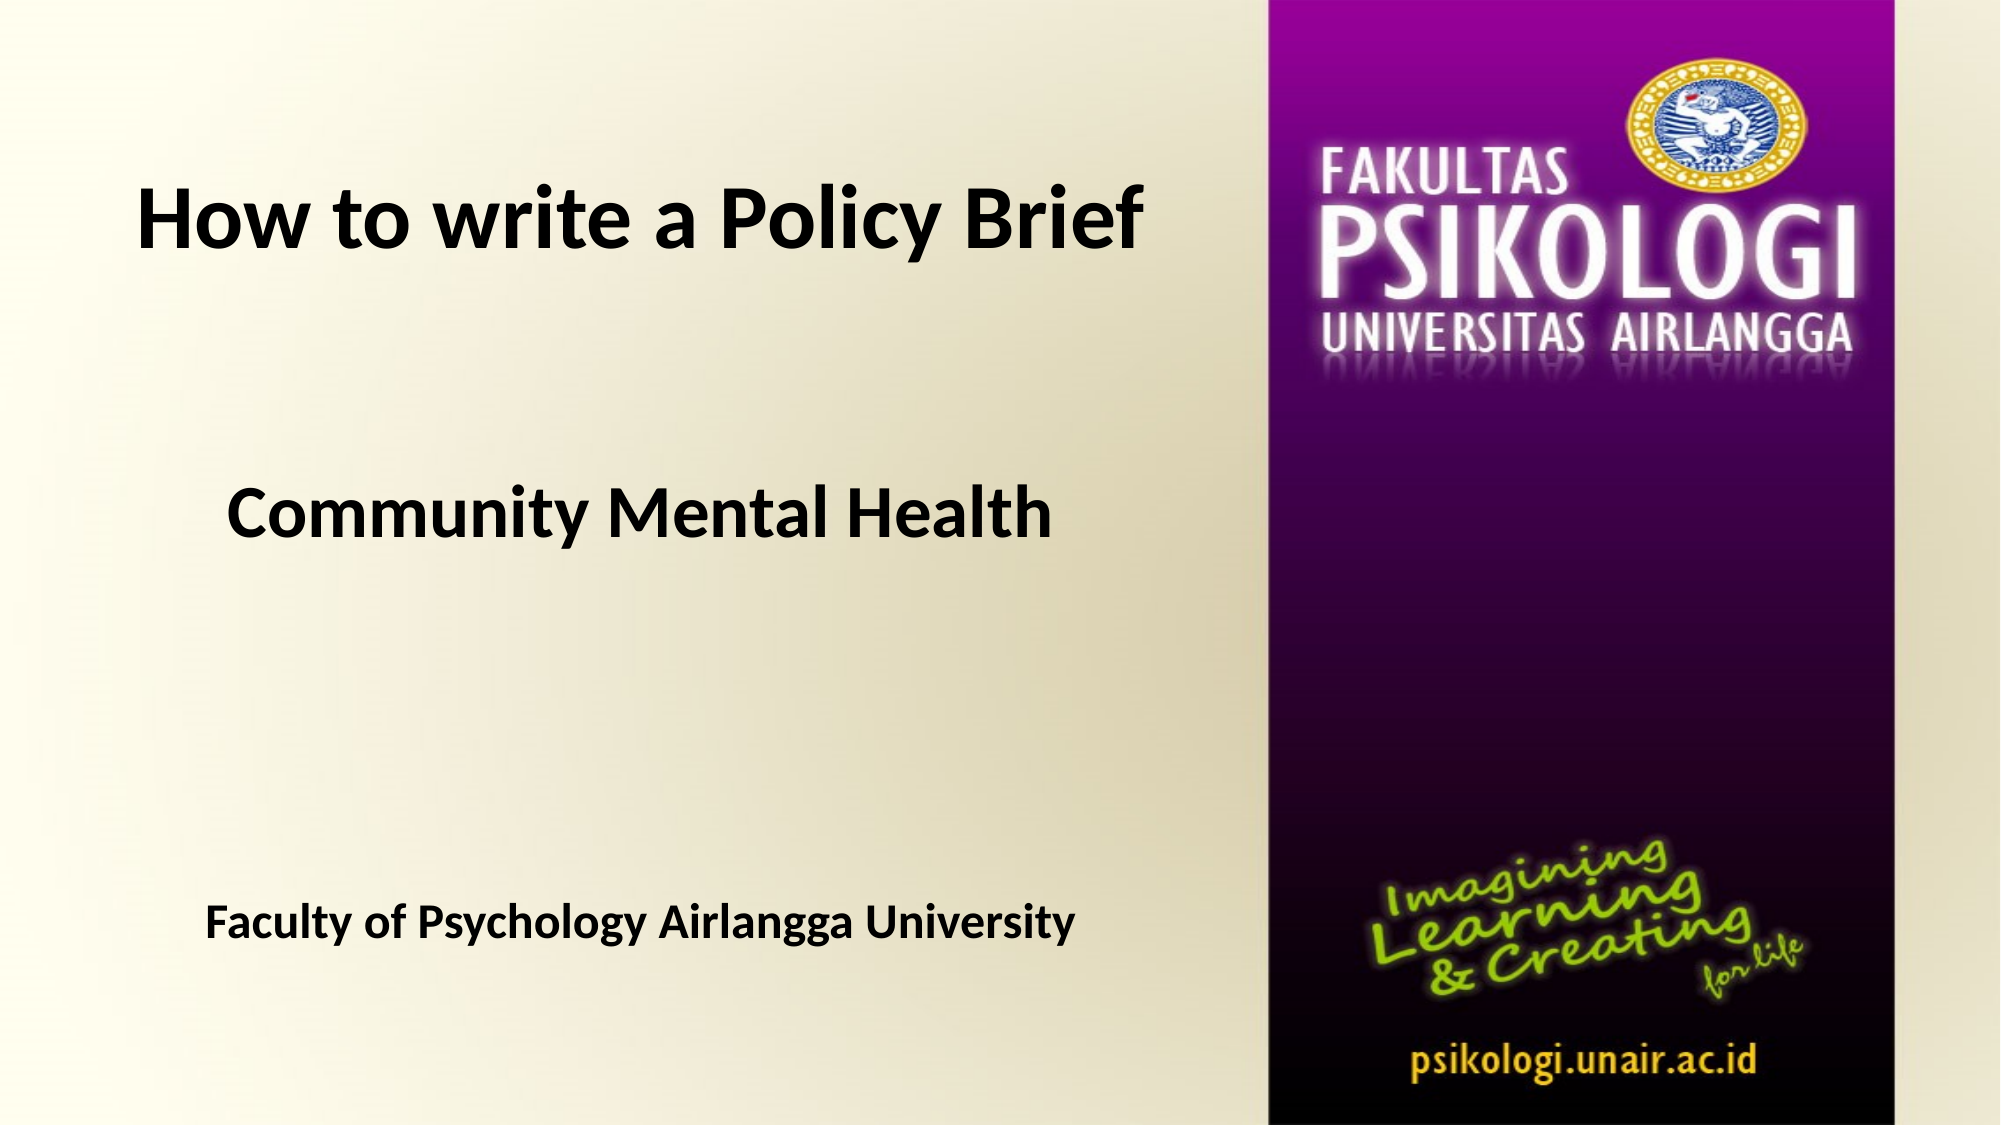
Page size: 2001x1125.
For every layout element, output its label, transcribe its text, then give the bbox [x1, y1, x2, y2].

text_box Community Mental Health [84, 450, 1198, 566]
picture [0, 0, 2001, 1125]
title How to write a Policy Brief [84, 96, 1198, 328]
text_box Faculty of Psychology Airlangga University [84, 803, 1198, 1034]
